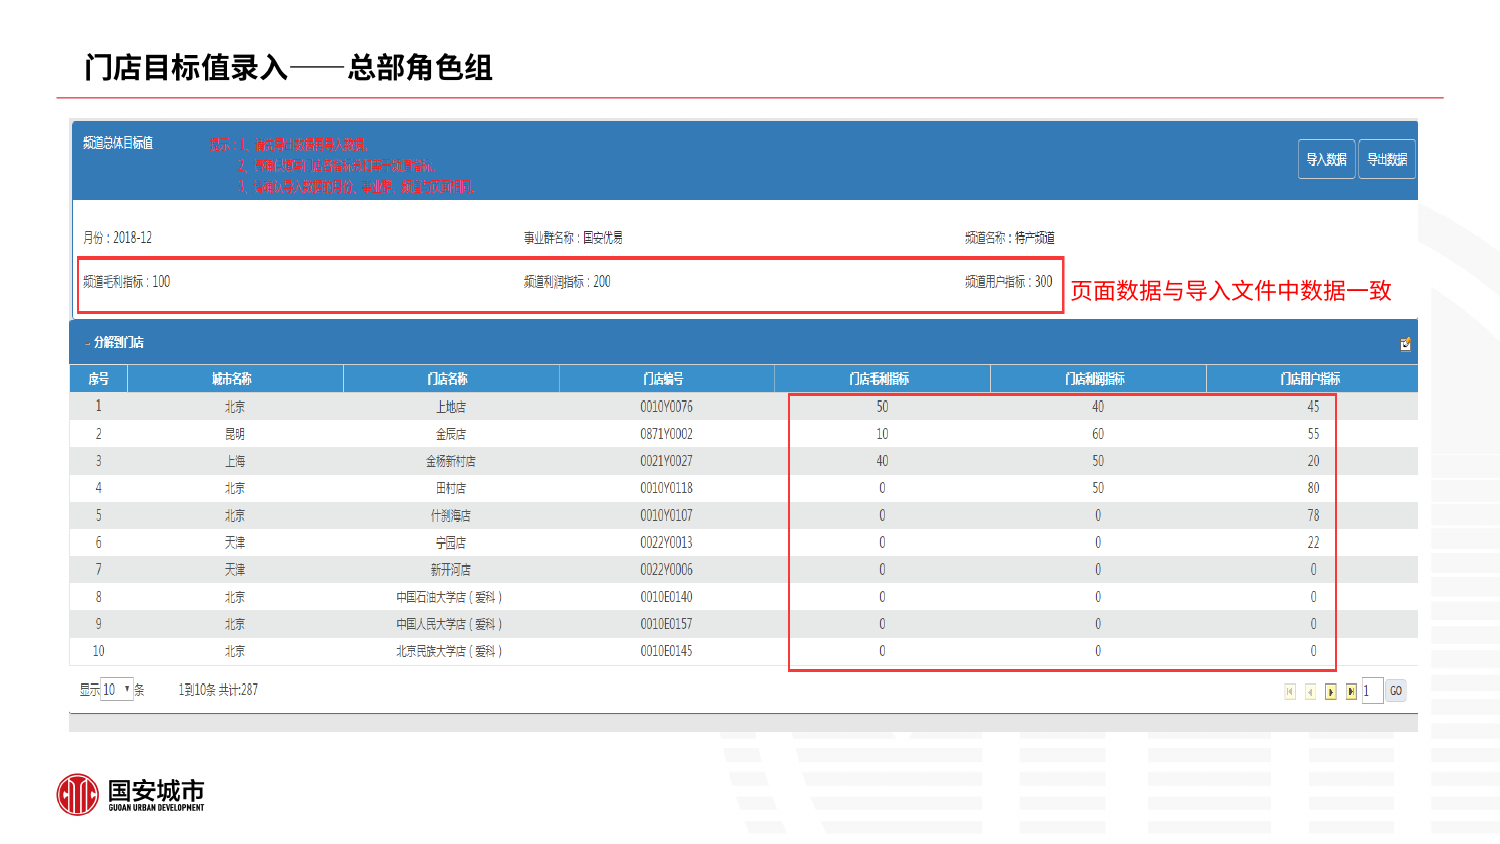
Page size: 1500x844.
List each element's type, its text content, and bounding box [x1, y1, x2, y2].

title 门店目标值录入——总部角色组 [69, 32, 1319, 101]
picture [0, 0, 1500, 844]
